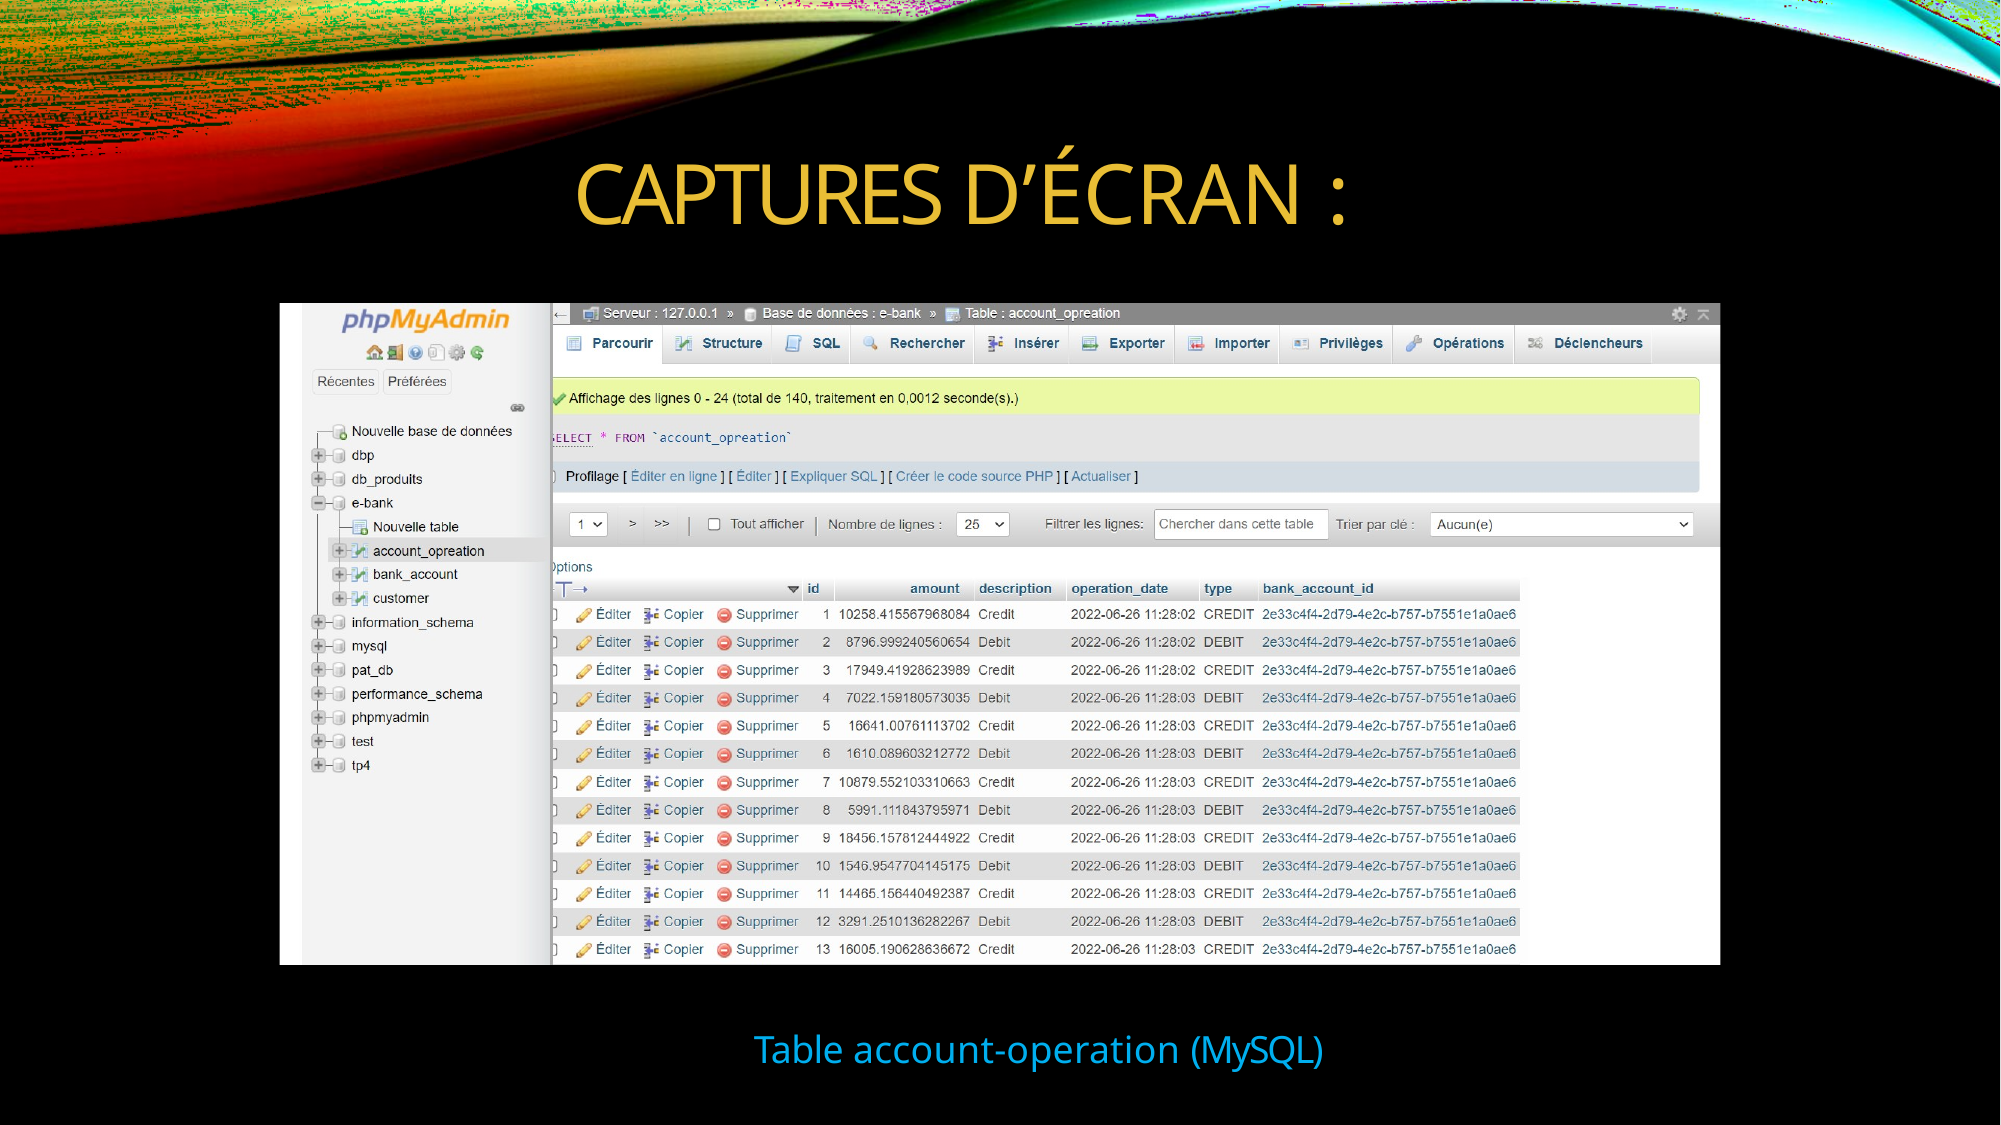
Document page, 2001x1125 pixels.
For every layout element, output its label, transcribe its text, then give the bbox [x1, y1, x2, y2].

picture [0, 0, 2000, 237]
text_box Table account-operation (MySQL) [751, 1023, 1375, 1071]
text_box [279, 303, 1721, 965]
title CAPTURES D’ÉCRAN : [571, 139, 1428, 303]
